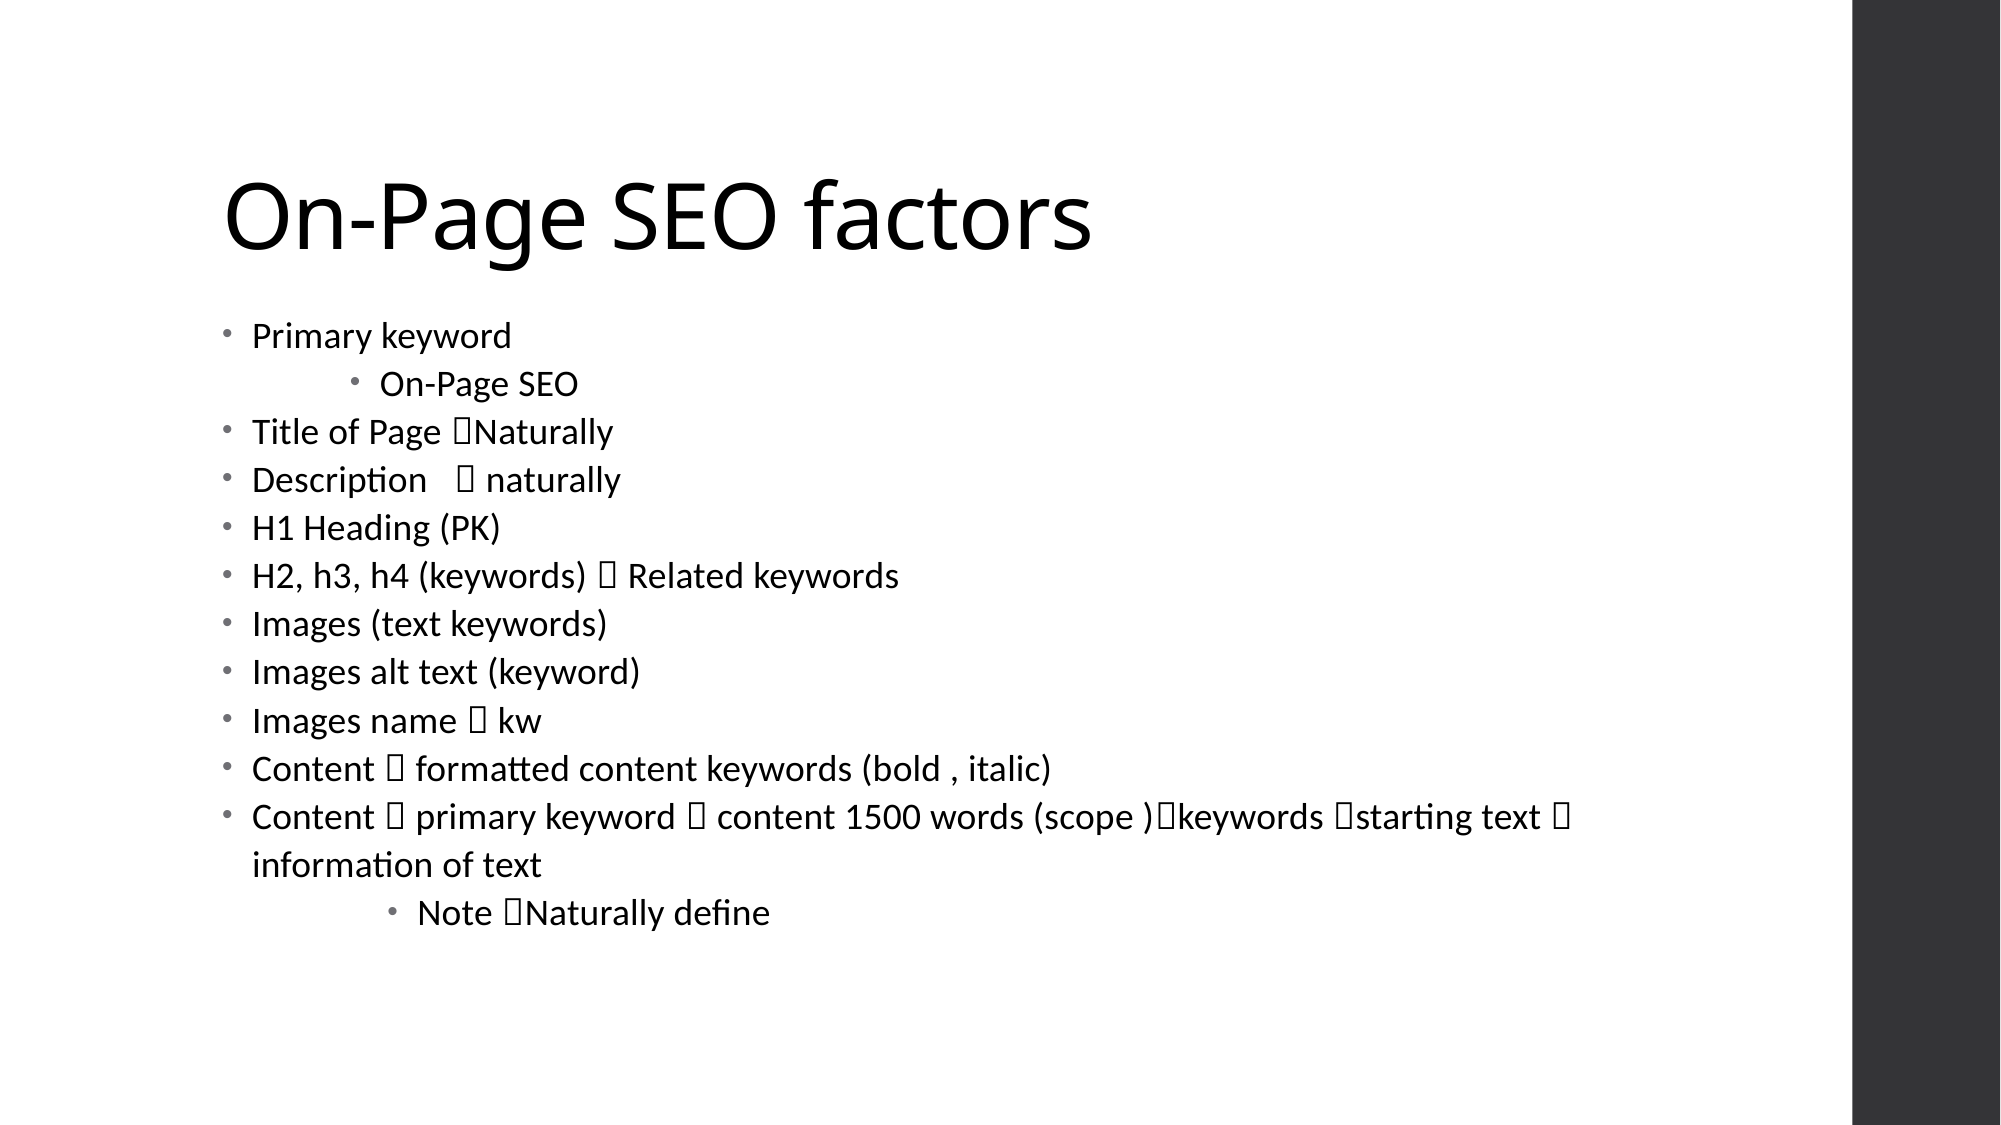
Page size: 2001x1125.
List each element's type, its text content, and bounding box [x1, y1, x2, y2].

list Primary keyword On-Page SEO Title of Page Naturally Description  naturally H1 Heading (PK) H2, h3, h4 (keywords)  Related keywords Images (text keywords) Images alt text (keyword) Images name  kw Content  formatted content keywords (bold , italic) Content  primary keyword  content 1500 words (scope )keywords starting text  information of text Note Naturally define [206, 299, 1617, 1014]
title On-Page SEO factors [206, 60, 1797, 278]
